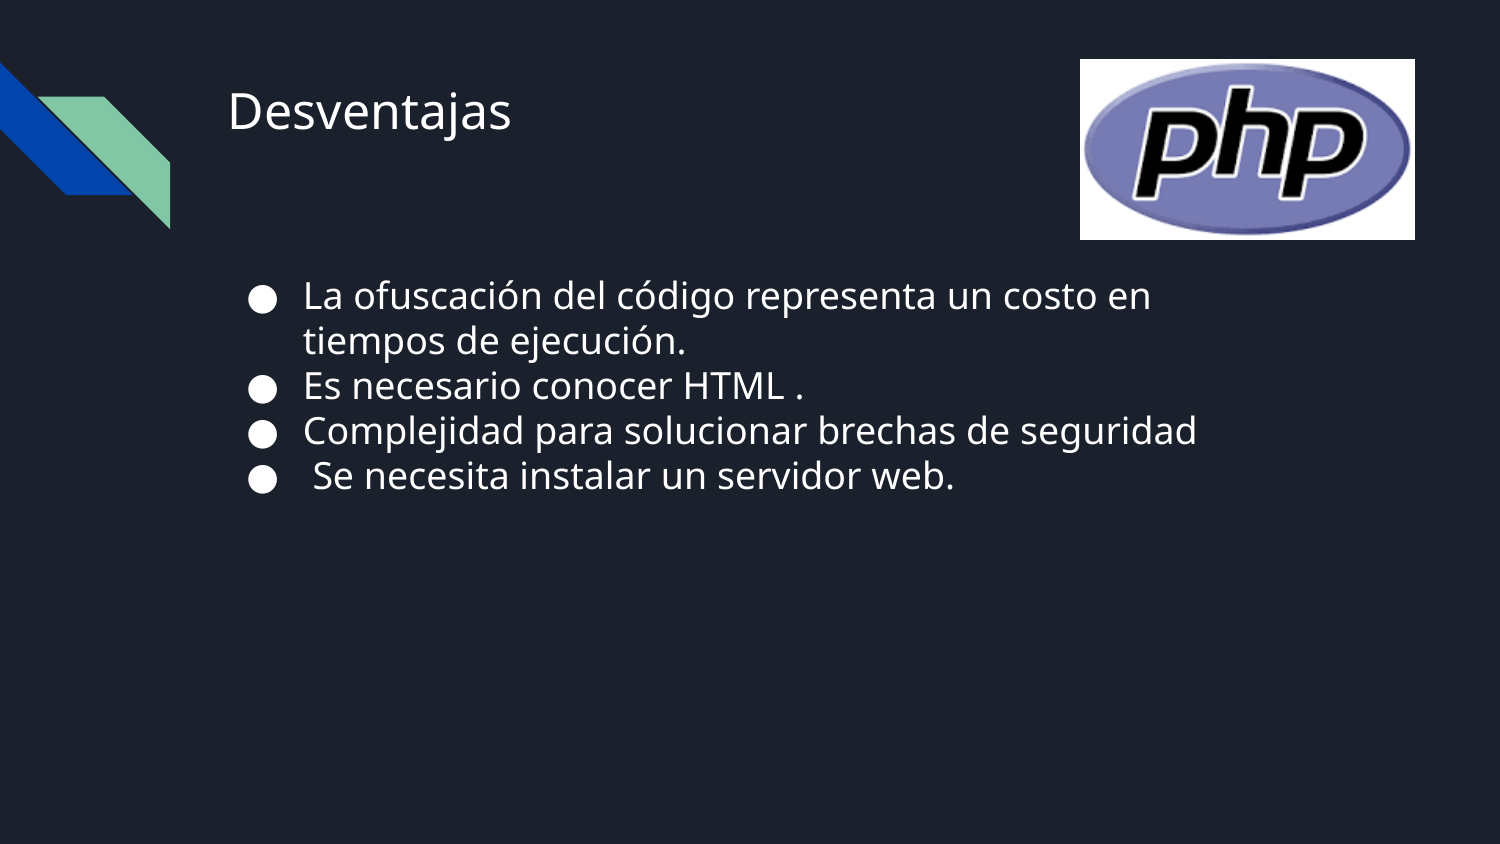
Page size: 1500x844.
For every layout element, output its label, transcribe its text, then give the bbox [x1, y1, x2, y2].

list La ofuscación del código representa un costo en tiempos de ejecución. Es necesario conocer HTML . Complejidad para solucionar brechas de seguridad Se necesita instalar un servidor web. [212, 257, 1368, 735]
picture [1080, 59, 1416, 240]
title Desventajas [212, 64, 1075, 215]
